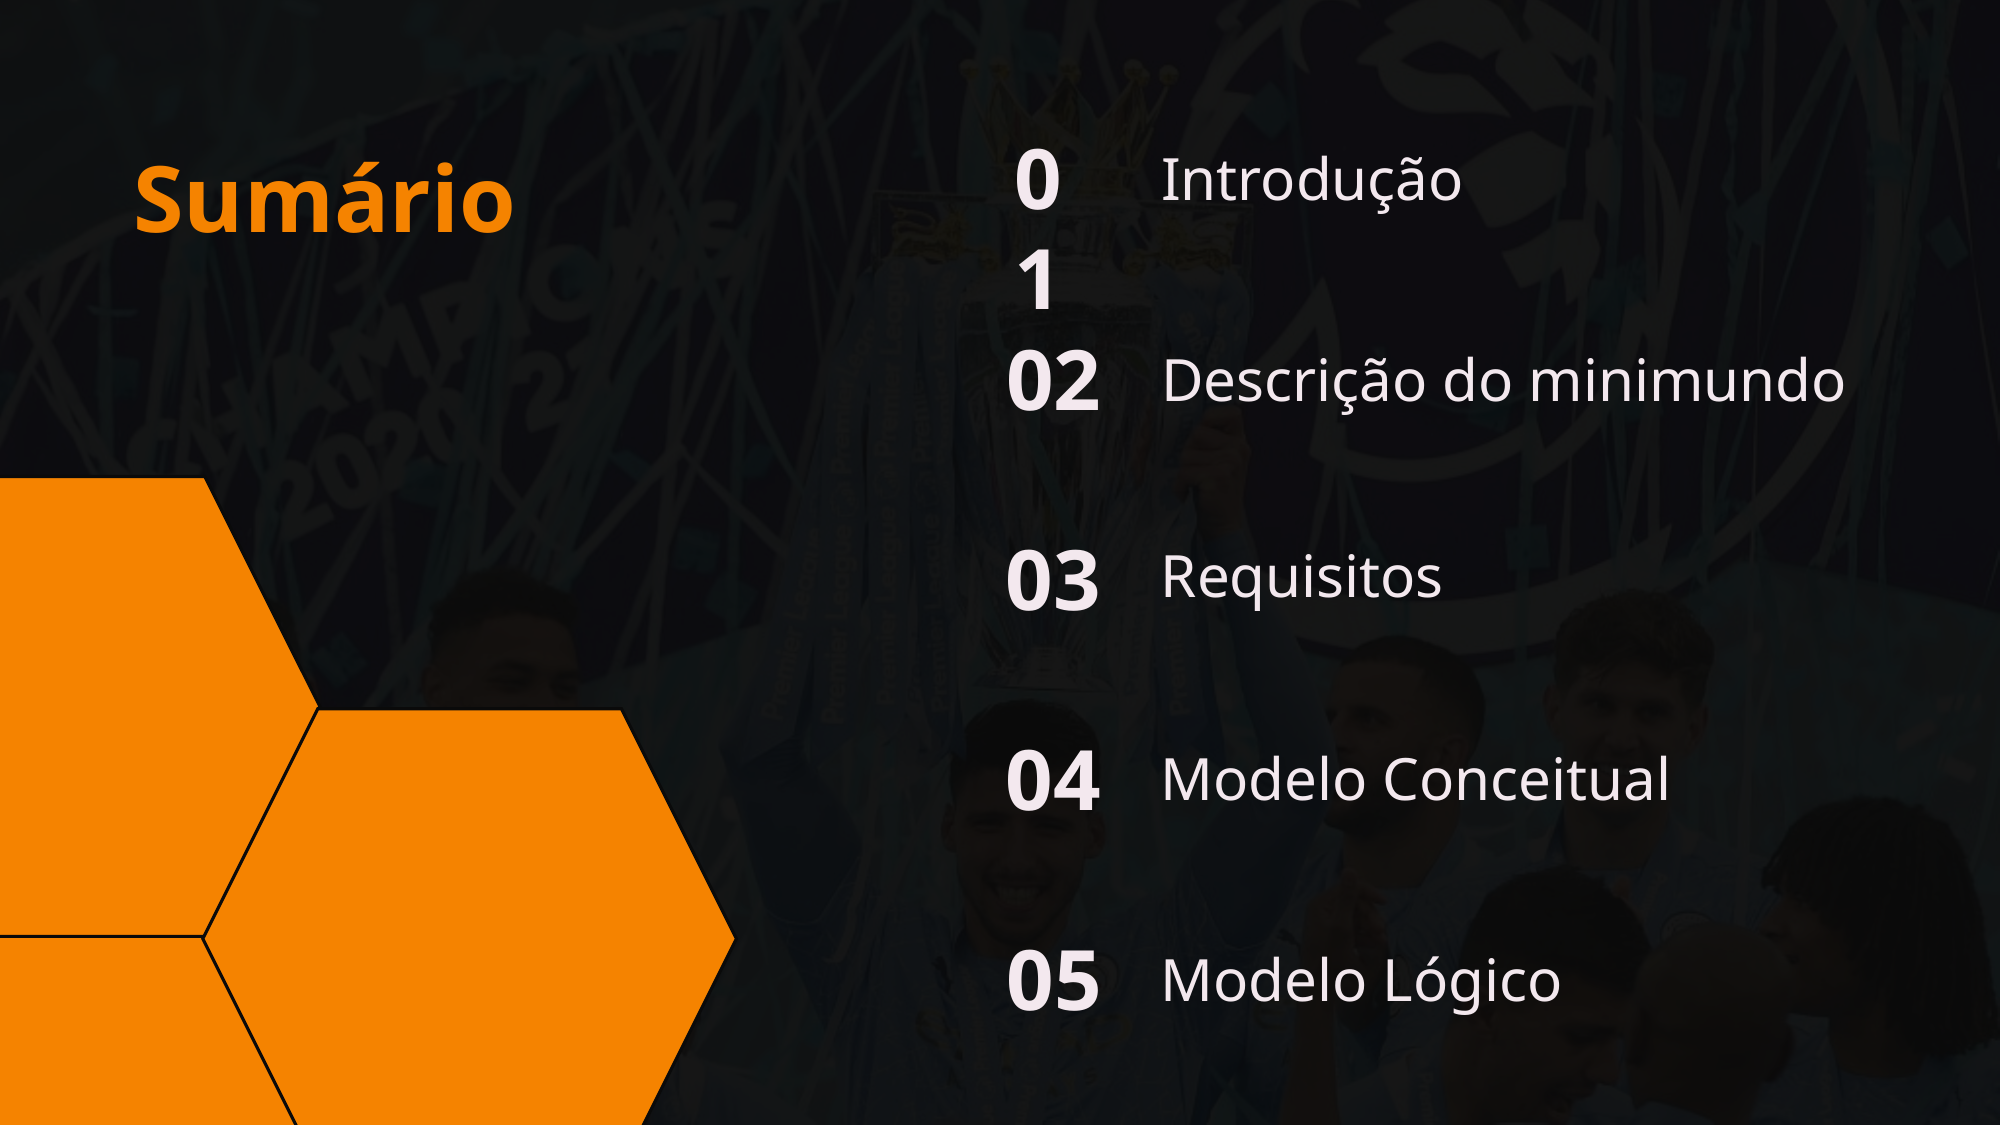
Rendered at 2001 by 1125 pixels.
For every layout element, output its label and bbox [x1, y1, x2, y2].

text_box [0, 475, 737, 1125]
picture [0, 0, 2000, 1125]
